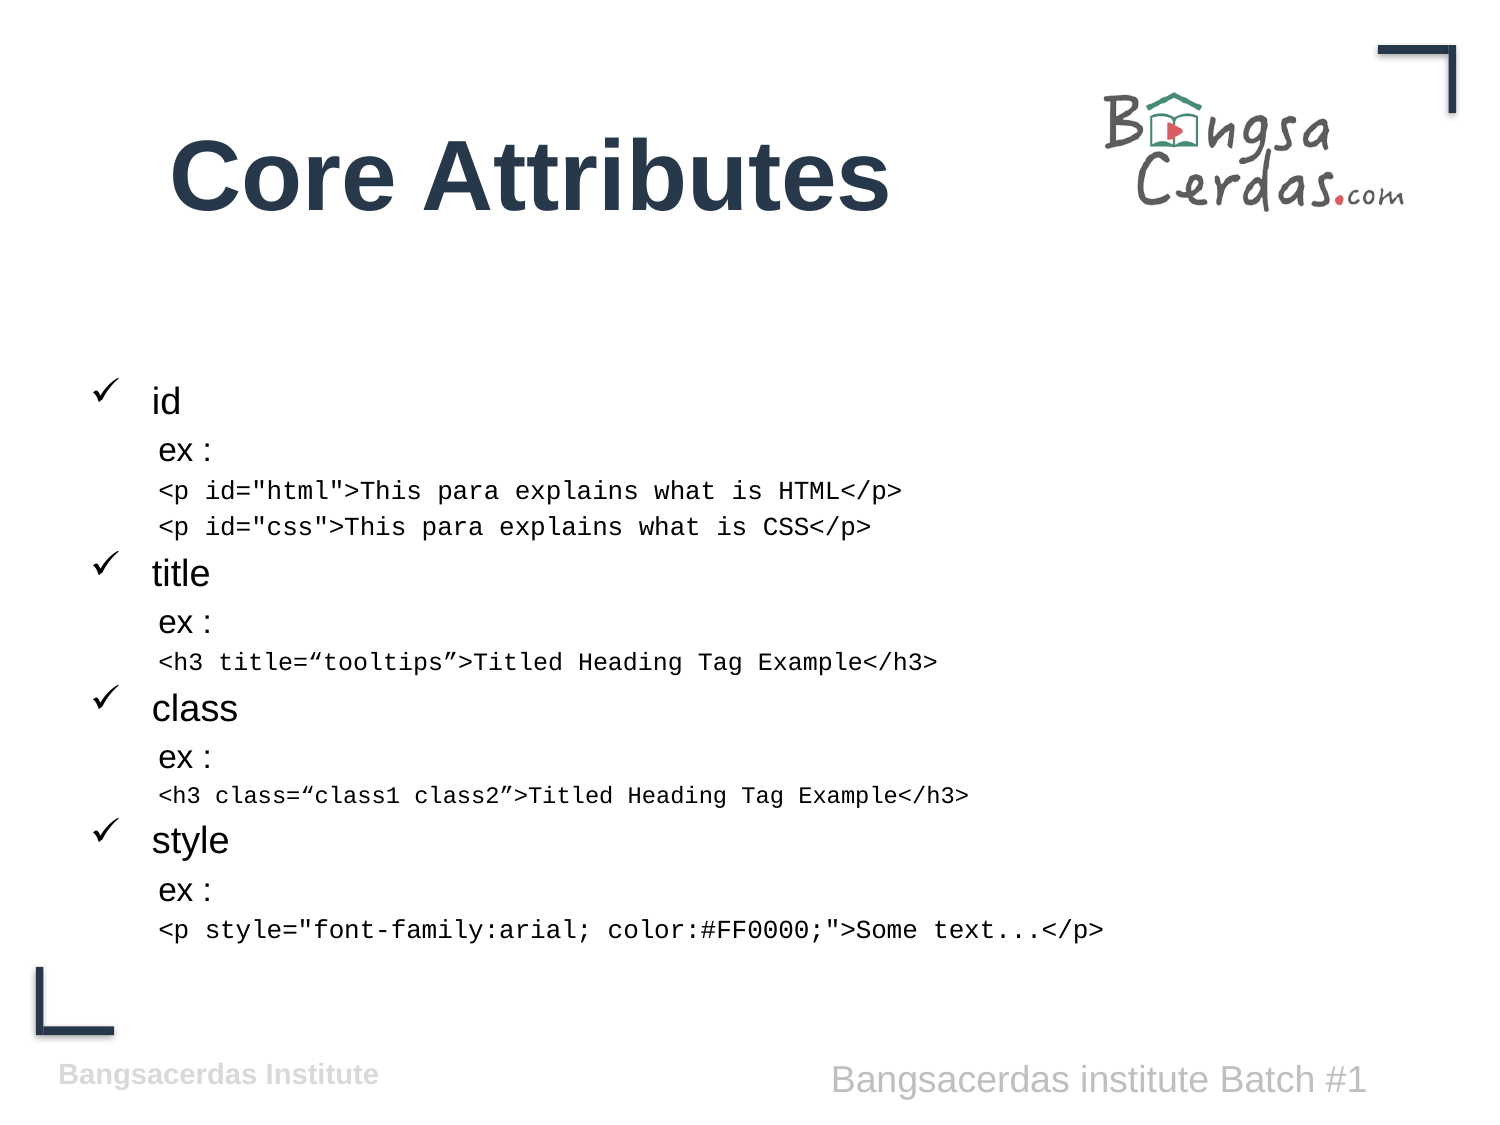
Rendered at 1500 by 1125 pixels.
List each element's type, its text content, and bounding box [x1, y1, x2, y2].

title Core Attributes [75, 45, 988, 297]
list id ex : <p id="html">This para explains what is HTML</p> <p id="css">This para explains what is CSS</p> title ex : <h3 title=“tooltips”>Titled Heading Tag Example</h3> class ex : <h3 class=“class1 class2”>Titled Heading Tag Example</h3> style ex : <p style="font-family:arial; color:#FF0000;">Some text...</p> [75, 368, 1425, 1005]
list <script> function showcommentform() { var data=” Name:<input type='text’name='name'> <br>Comment:<br><textarea rows='5' cols='80'></textarea> <br><input type='submit' value='Post Comment'>"; document.getElementById('mylocation').innerHTML=data; } </script> <form name="myForm"> <input type="button" value="comment” onclick="showcommentform()"> <div id="mylocation"></div> </form> [1074, 89, 1425, 212]
